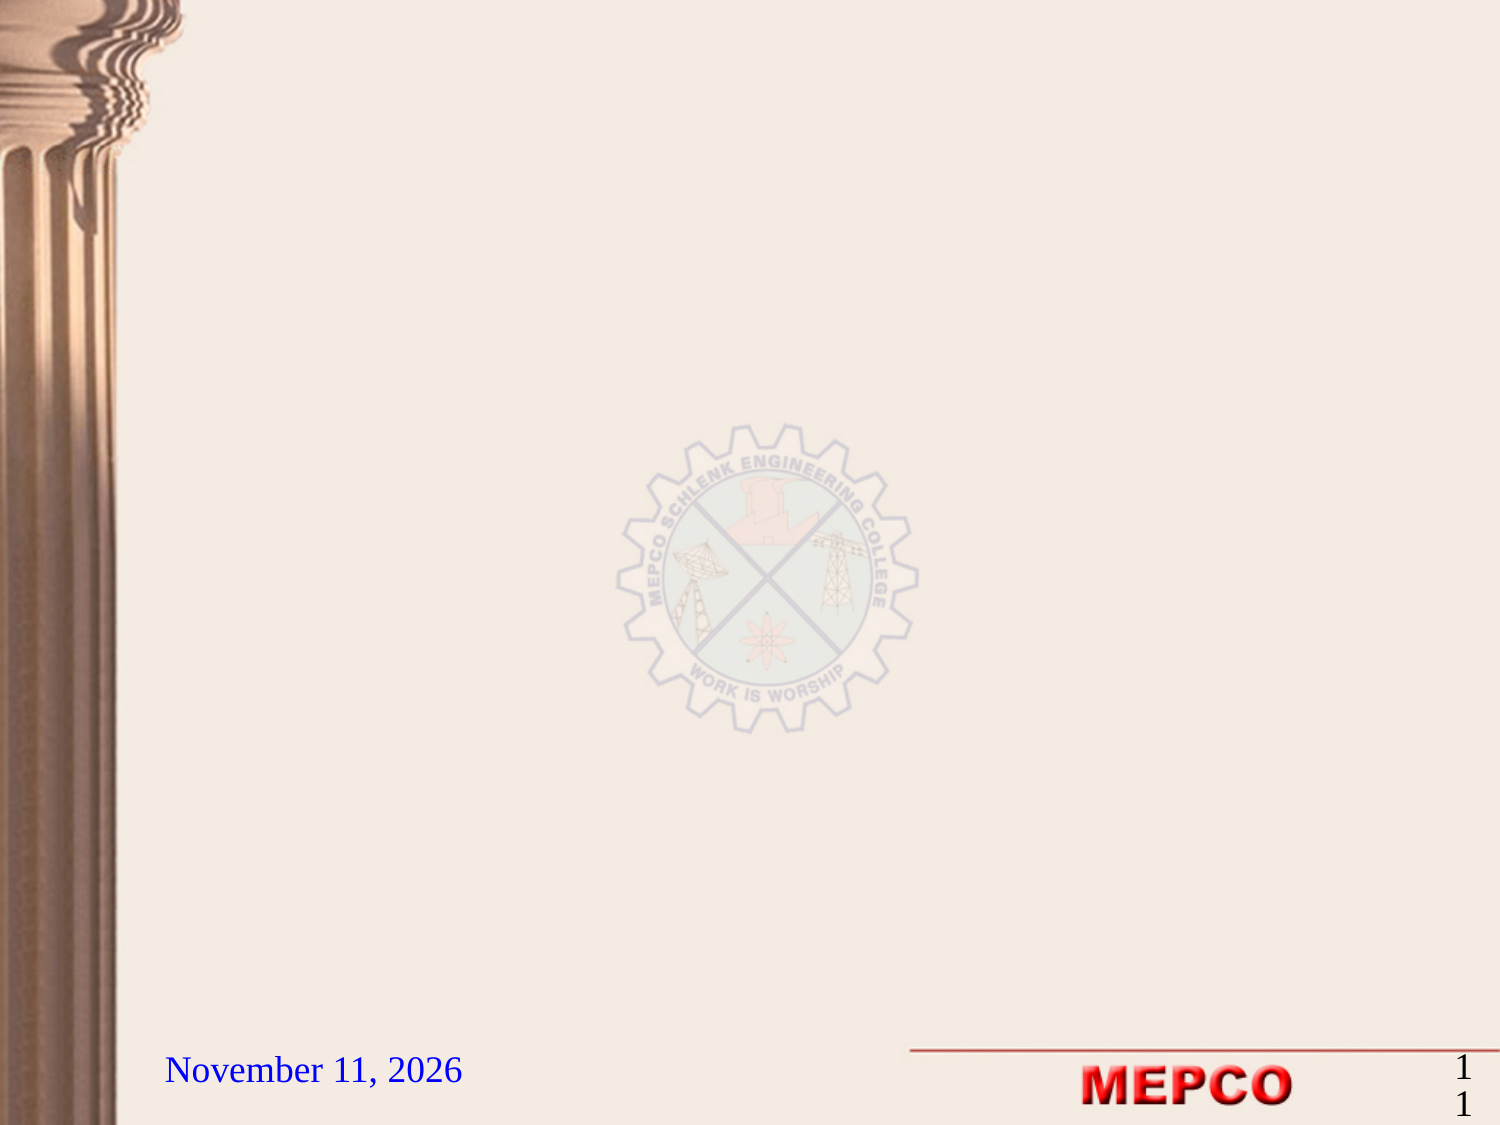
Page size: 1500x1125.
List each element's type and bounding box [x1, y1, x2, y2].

picture [0, 0, 1500, 1125]
text_box [112, 99, 1388, 288]
